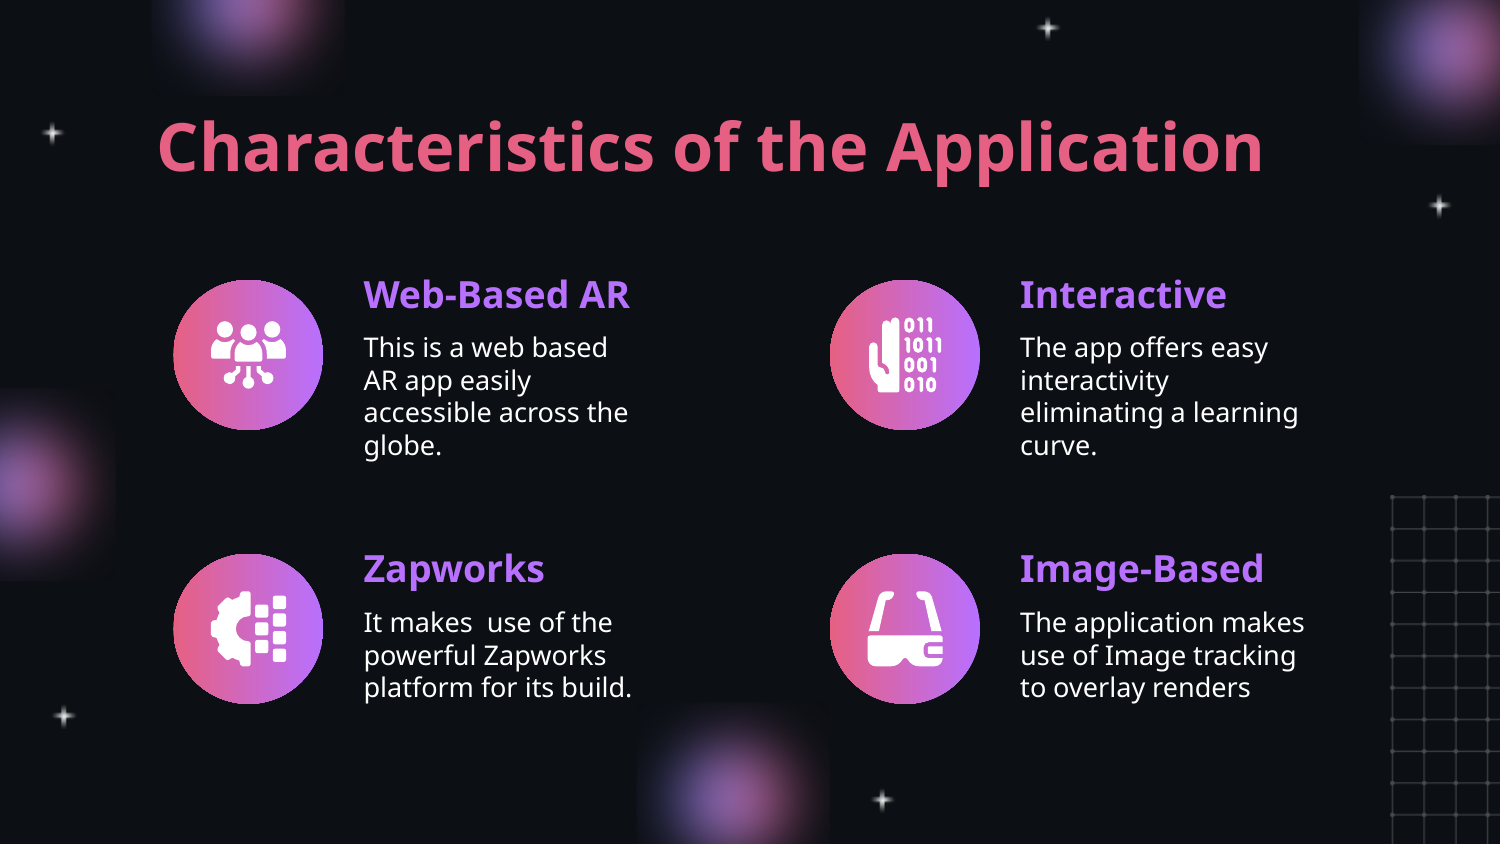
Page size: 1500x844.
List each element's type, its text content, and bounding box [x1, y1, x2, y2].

title Zapworks [348, 545, 661, 590]
picture [39, 119, 66, 146]
picture [1358, 0, 1500, 147]
picture [1426, 191, 1453, 219]
picture [636, 702, 831, 844]
text_box [173, 553, 324, 704]
picture [50, 702, 78, 729]
subtitle It makes use of the powerful Zapworks platform for its build. [348, 605, 661, 715]
title Web-Based AR [348, 270, 671, 316]
picture [1034, 14, 1062, 41]
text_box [868, 317, 942, 393]
subtitle The application makes use of Image tracking to overlay renders [1005, 605, 1328, 715]
text_box [173, 279, 324, 430]
title Interactive [1005, 270, 1328, 316]
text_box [210, 320, 287, 389]
subtitle This is a web based AR app easily accessible across the globe. [348, 330, 661, 441]
subtitle The app offers easy interactivity eliminating a learning curve. [1005, 330, 1328, 441]
title Characteristics of the Application [141, 98, 1359, 192]
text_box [210, 591, 287, 667]
text_box [830, 279, 981, 430]
text_box [830, 553, 981, 704]
picture [1390, 495, 1500, 844]
picture [869, 786, 896, 813]
picture [0, 388, 117, 583]
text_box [867, 591, 943, 667]
title Image-Based [1005, 545, 1328, 590]
picture [151, 0, 346, 98]
